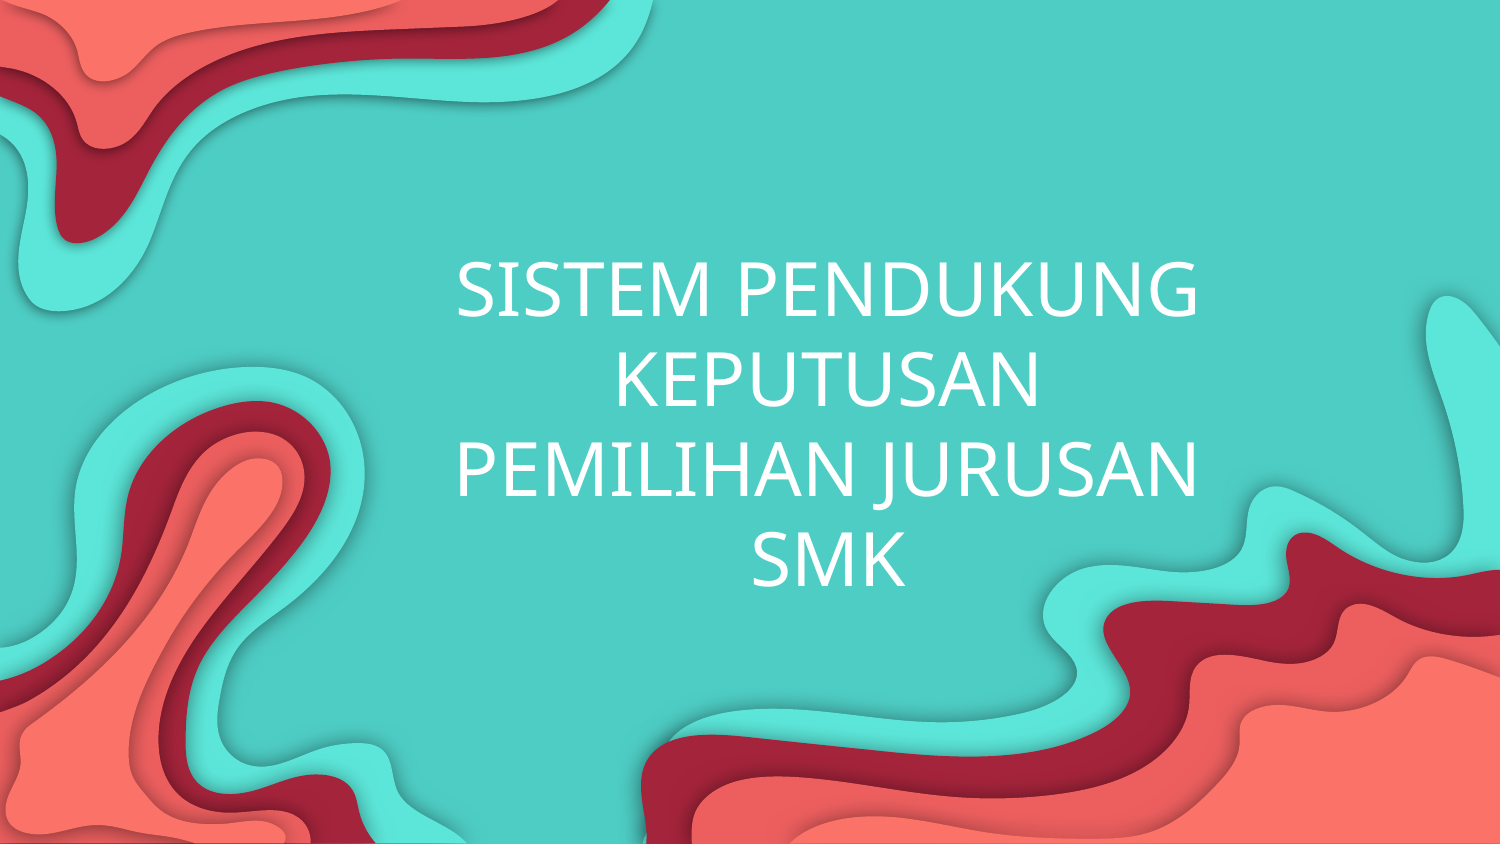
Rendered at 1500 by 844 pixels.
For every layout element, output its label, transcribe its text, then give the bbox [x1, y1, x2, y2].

title SISTEM PENDUKUNG KEPUTUSAN PEMILIHAN JURUSAN SMK [394, 366, 1262, 477]
